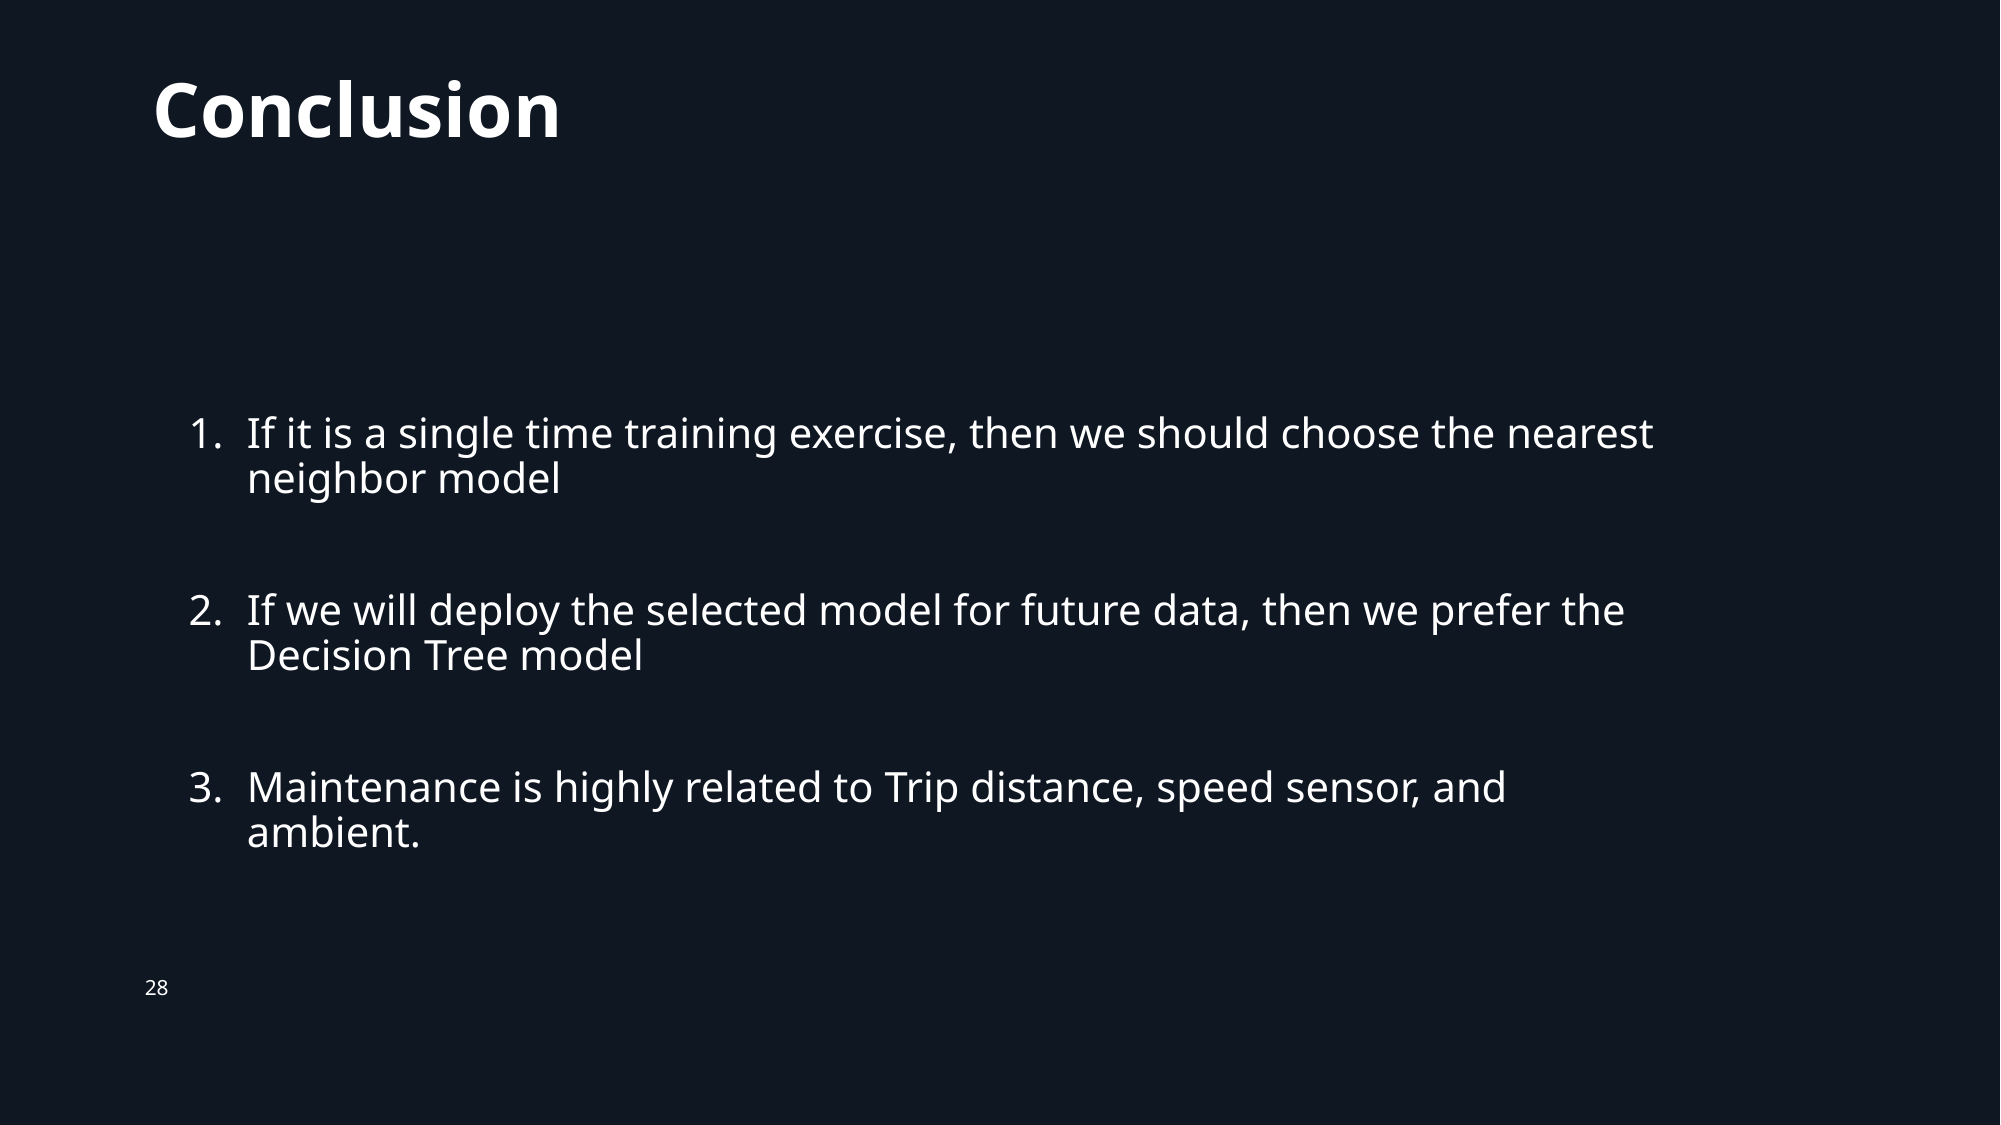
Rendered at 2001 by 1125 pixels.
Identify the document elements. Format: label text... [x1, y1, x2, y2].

list If it is a single time training exercise, then we should choose the nearest neighbor model If we will deploy the selected model for future data, then we prefer the Decision Tree model Maintenance is highly related to Trip distance, speed sensor, and ambient. [156, 267, 1672, 1014]
title Conclusion [137, 59, 1863, 167]
slide_number 28 [127, 964, 156, 1014]
